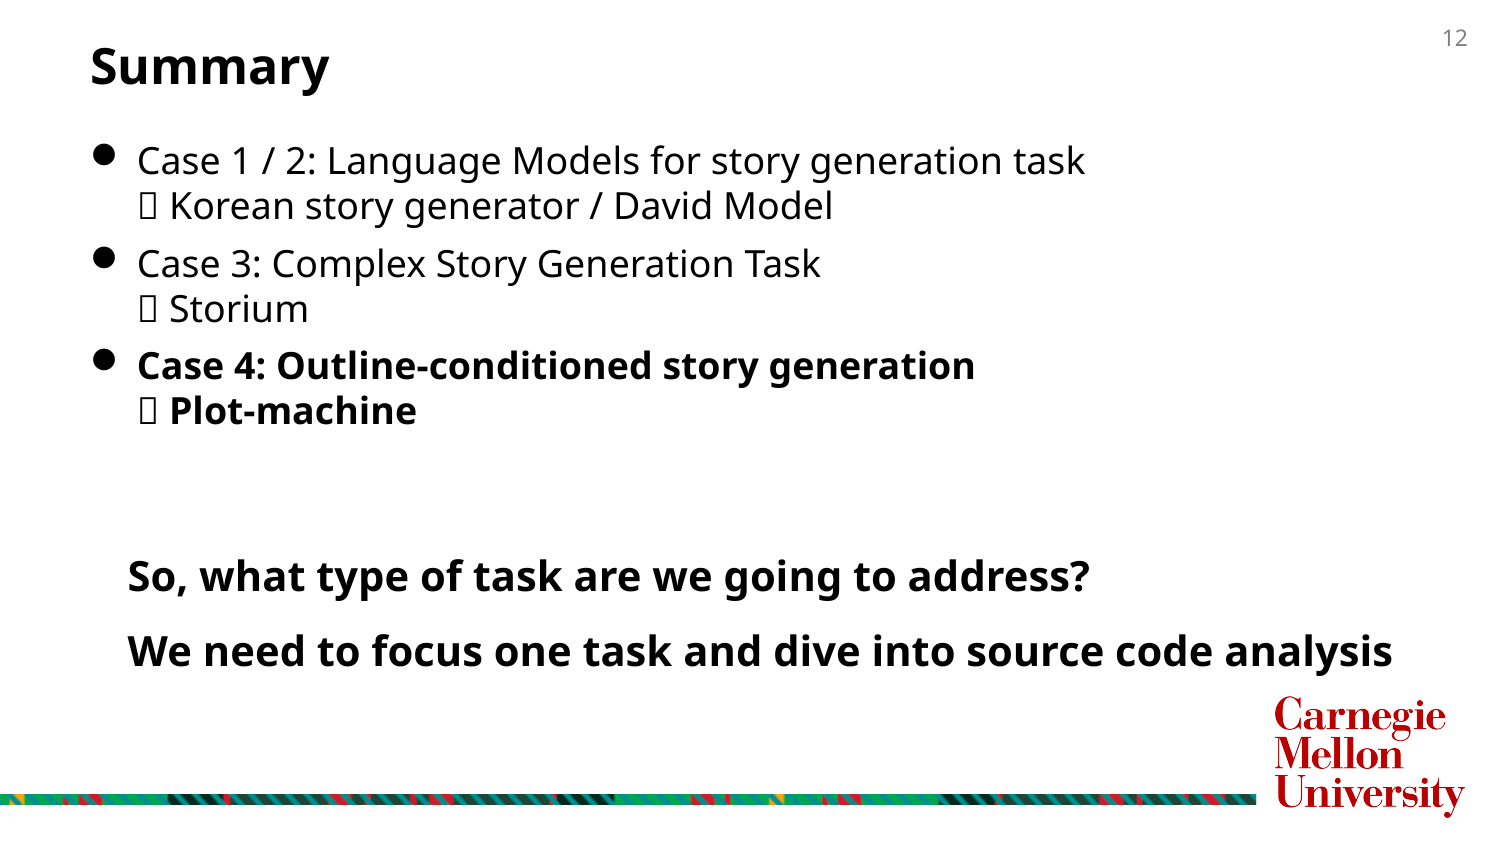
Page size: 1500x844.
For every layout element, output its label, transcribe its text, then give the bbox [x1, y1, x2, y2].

picture [1275, 696, 1465, 818]
title Summary [75, 14, 1425, 115]
list Case 1 / 2: Language Models for story generation task  Korean story generator / David Model Case 3: Complex Story Generation Task  Storium Case 4: Outline-conditioned story generation  Plot-machine So, what type of task are we going to address? We need to focus one task and dive into source code analysis [75, 129, 1453, 760]
picture [0, 794, 1257, 805]
